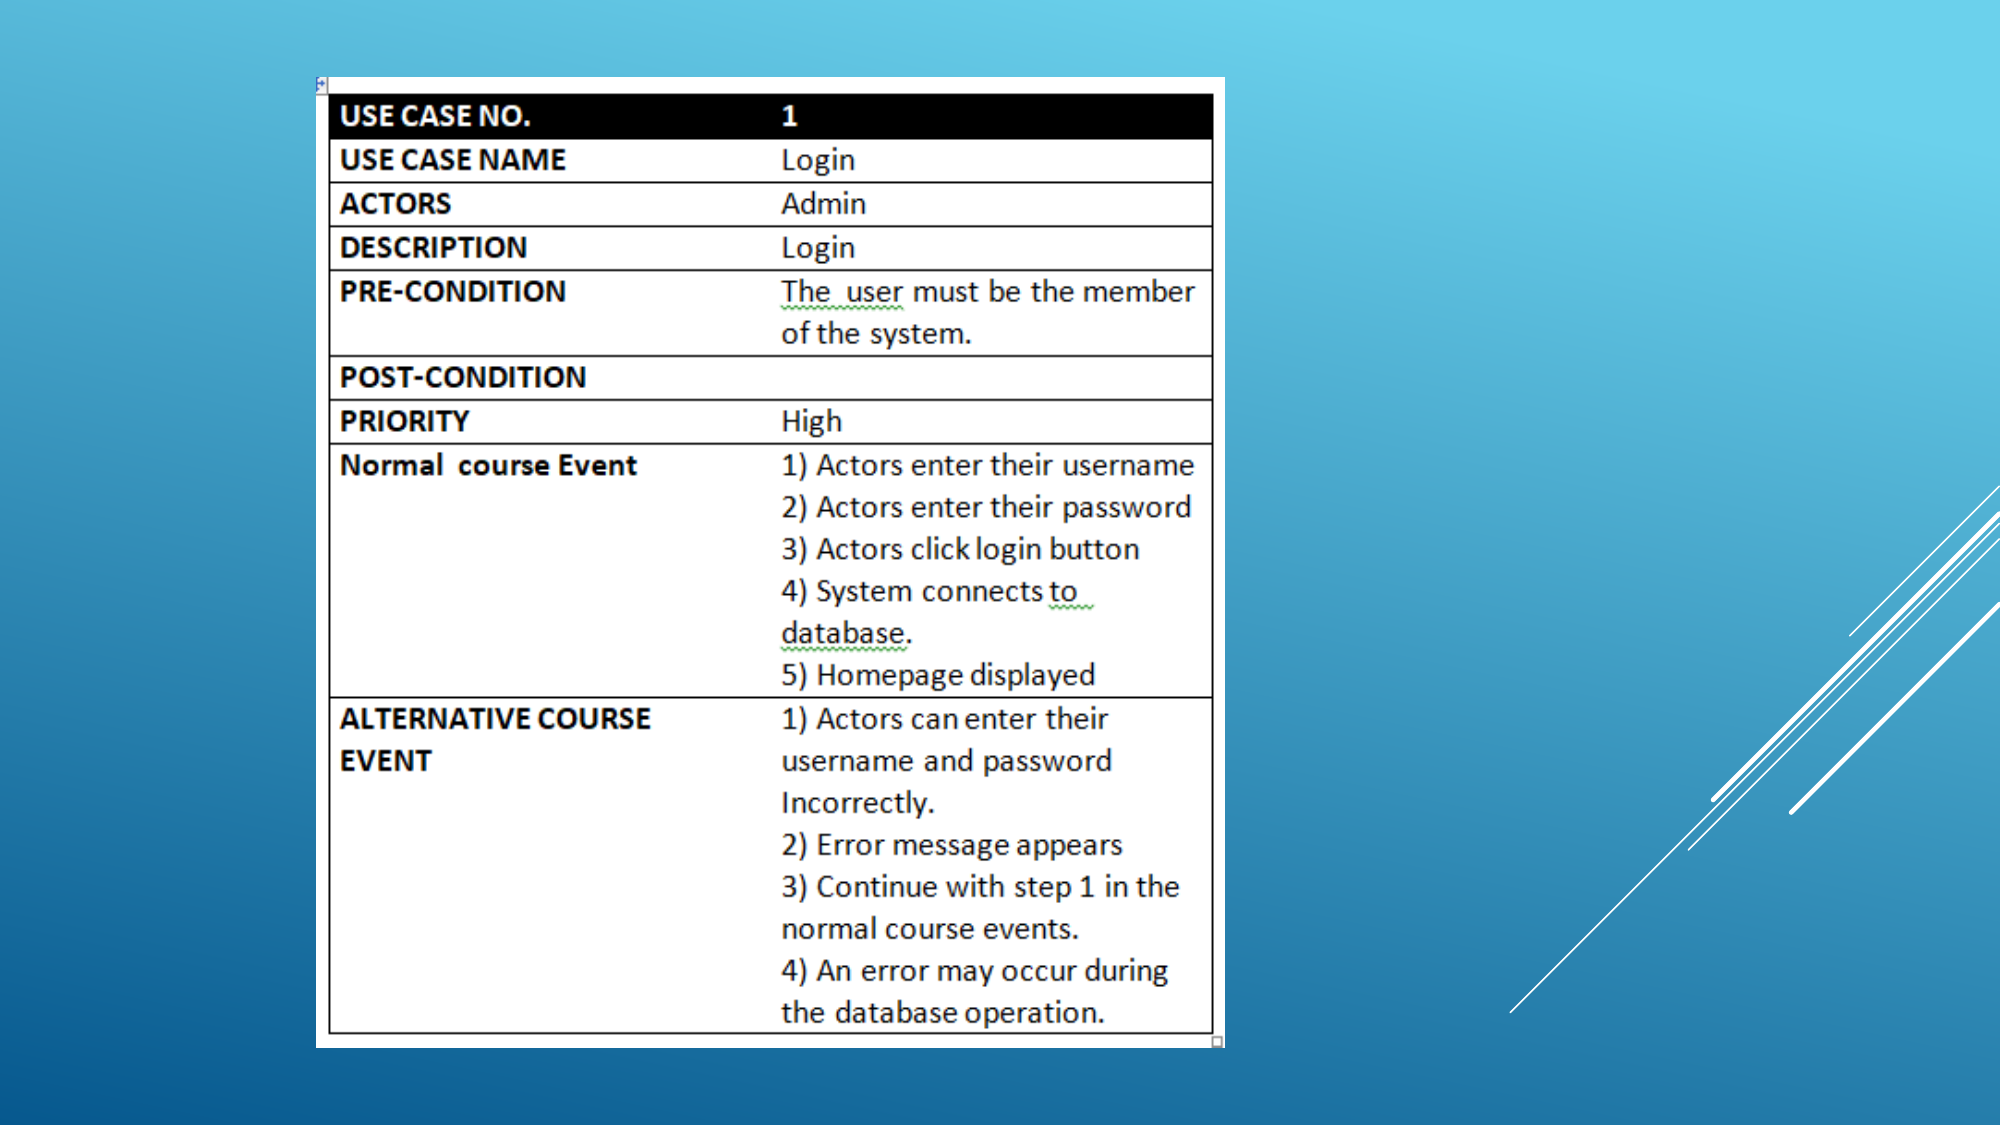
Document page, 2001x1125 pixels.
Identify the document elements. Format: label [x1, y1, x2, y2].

picture [316, 77, 1225, 1048]
